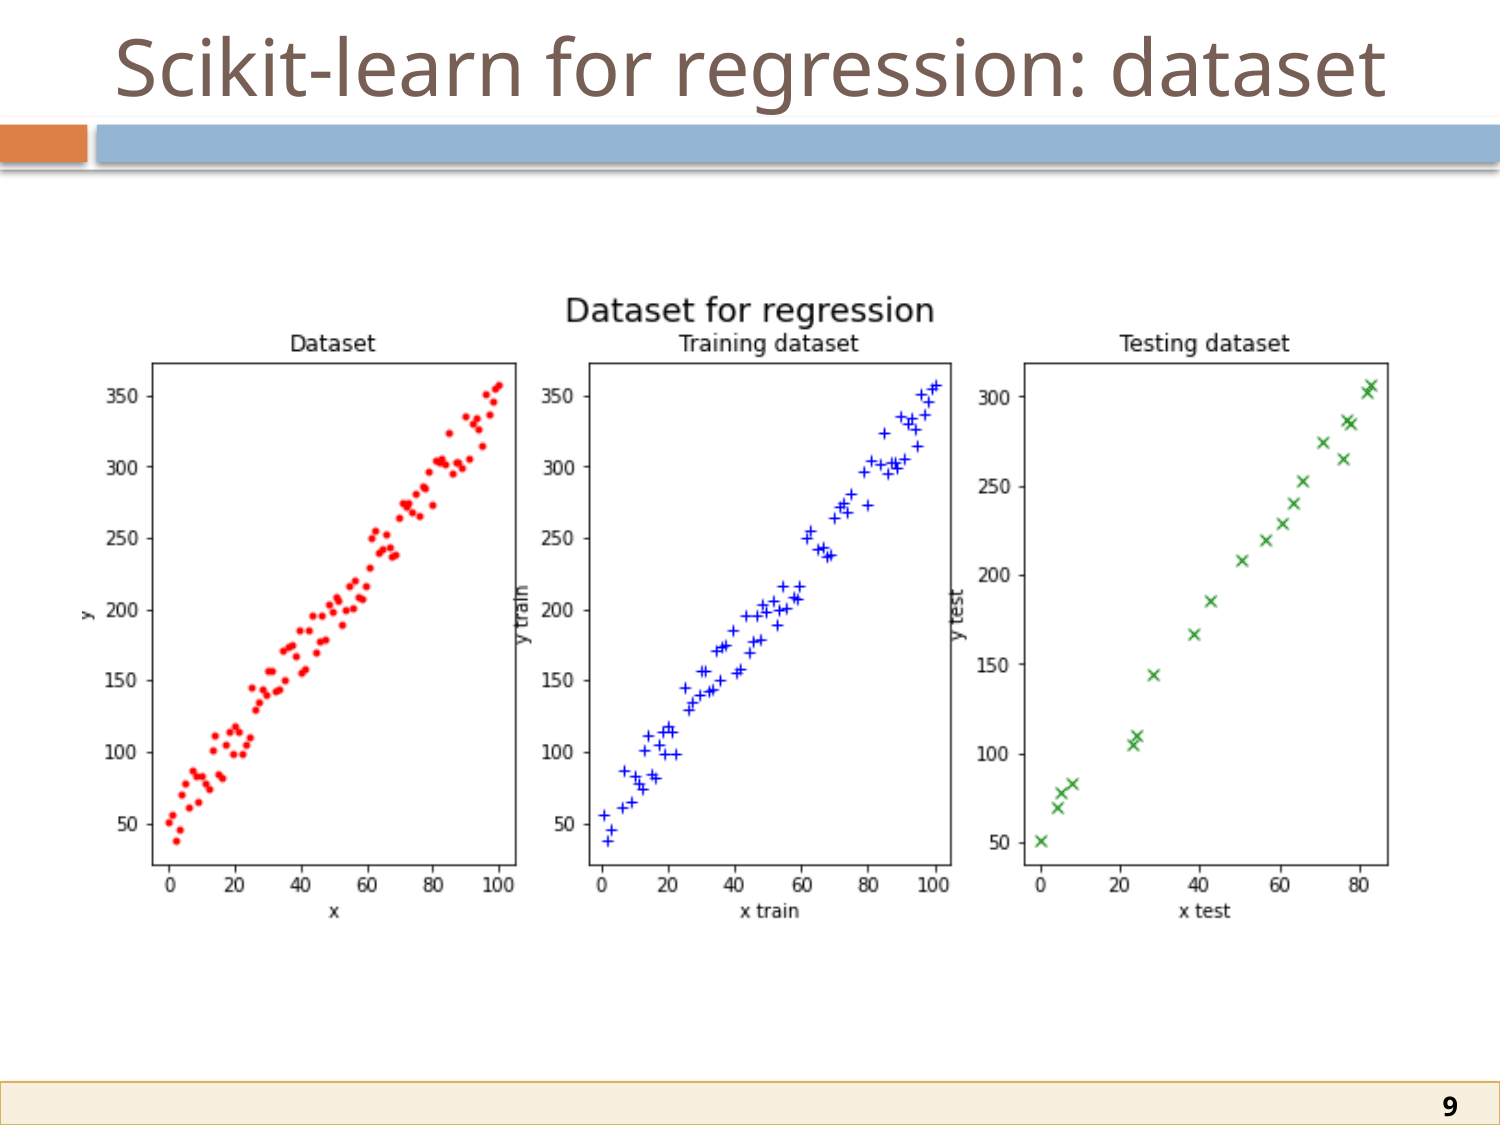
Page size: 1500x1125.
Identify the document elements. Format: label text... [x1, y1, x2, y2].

slide_number 9 [1400, 1082, 1500, 1125]
picture [81, 278, 1404, 933]
title Scikit-learn for regression: dataset [99, 0, 1438, 129]
